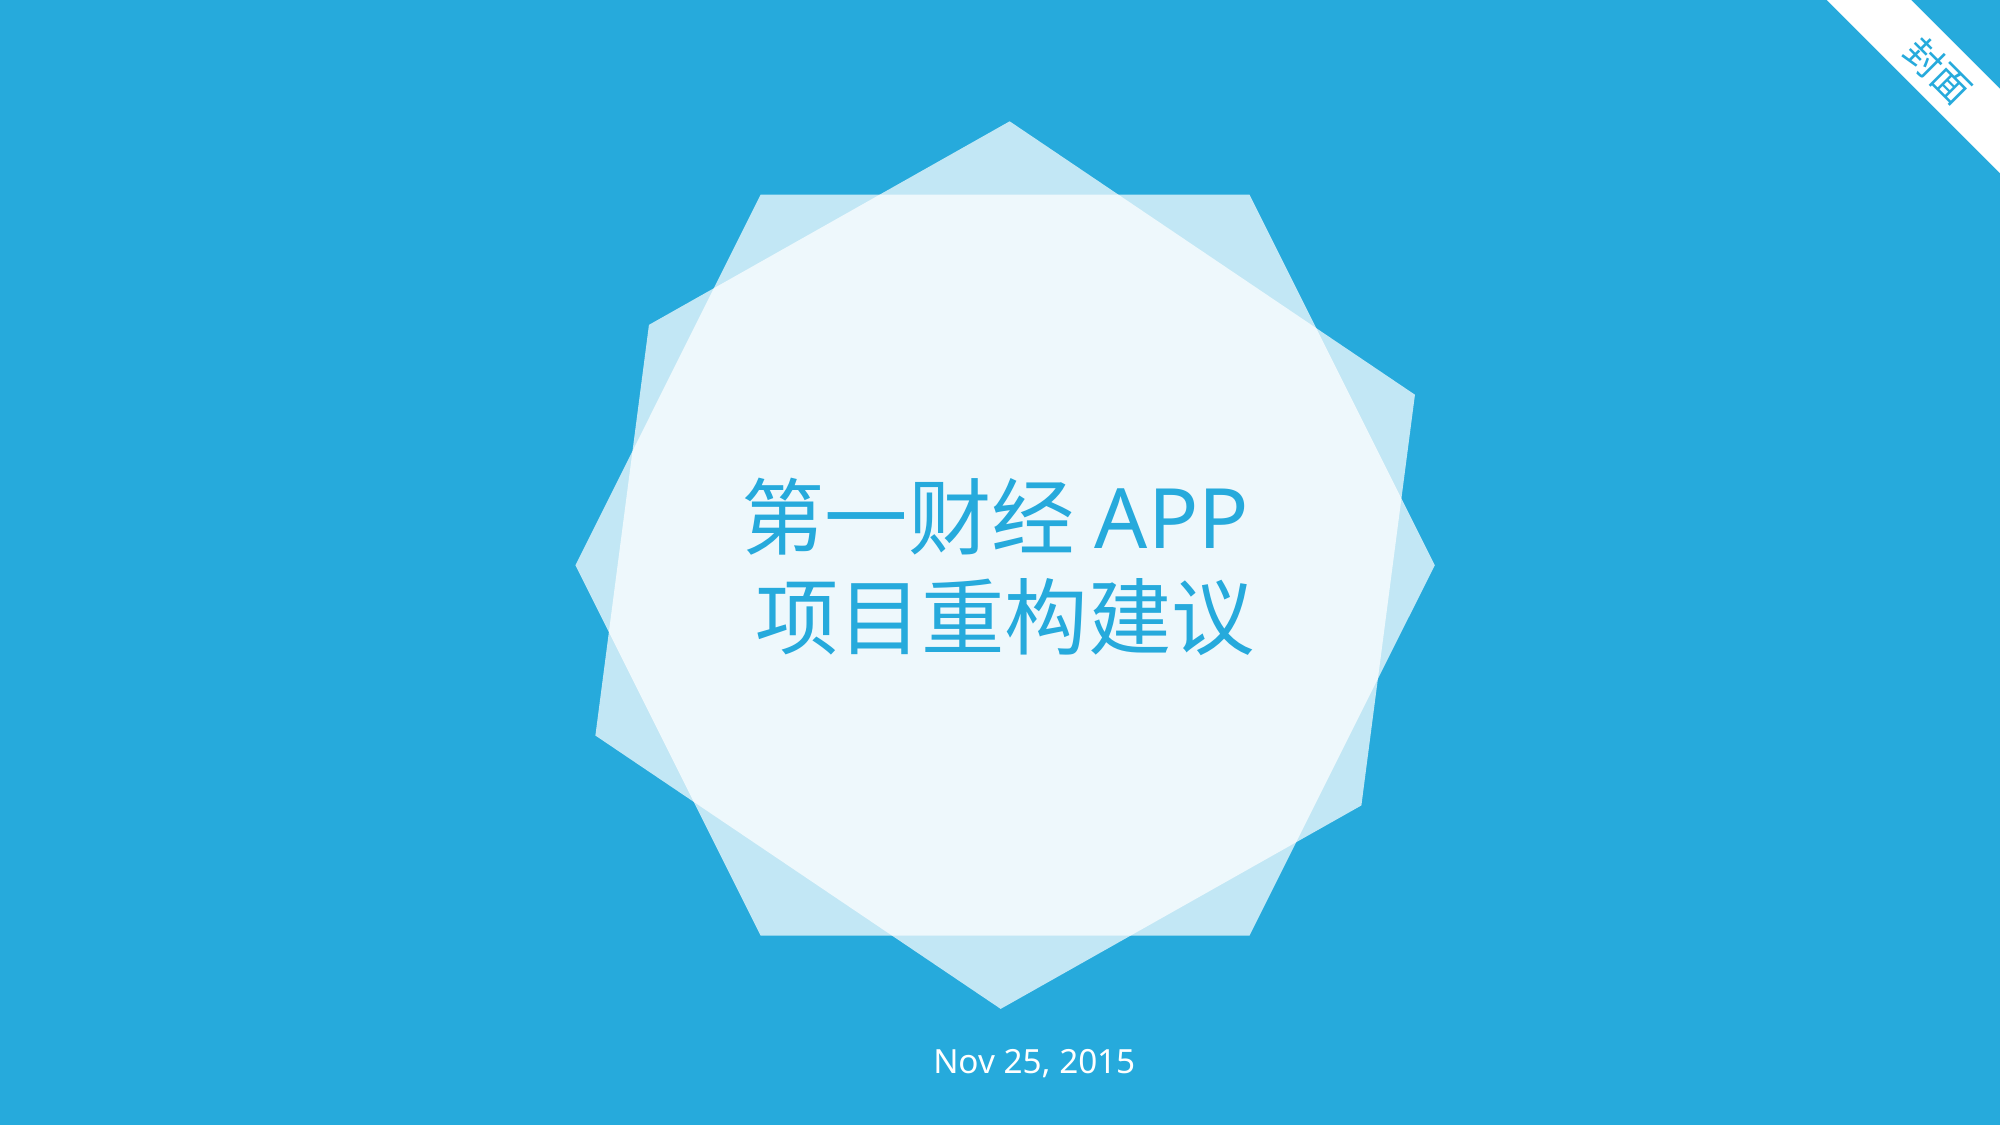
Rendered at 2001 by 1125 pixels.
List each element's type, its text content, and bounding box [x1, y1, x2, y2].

text_box 封面 [1826, 0, 2000, 174]
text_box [575, 194, 1436, 936]
text_box Nov 25, 2015 [918, 1032, 1151, 1088]
